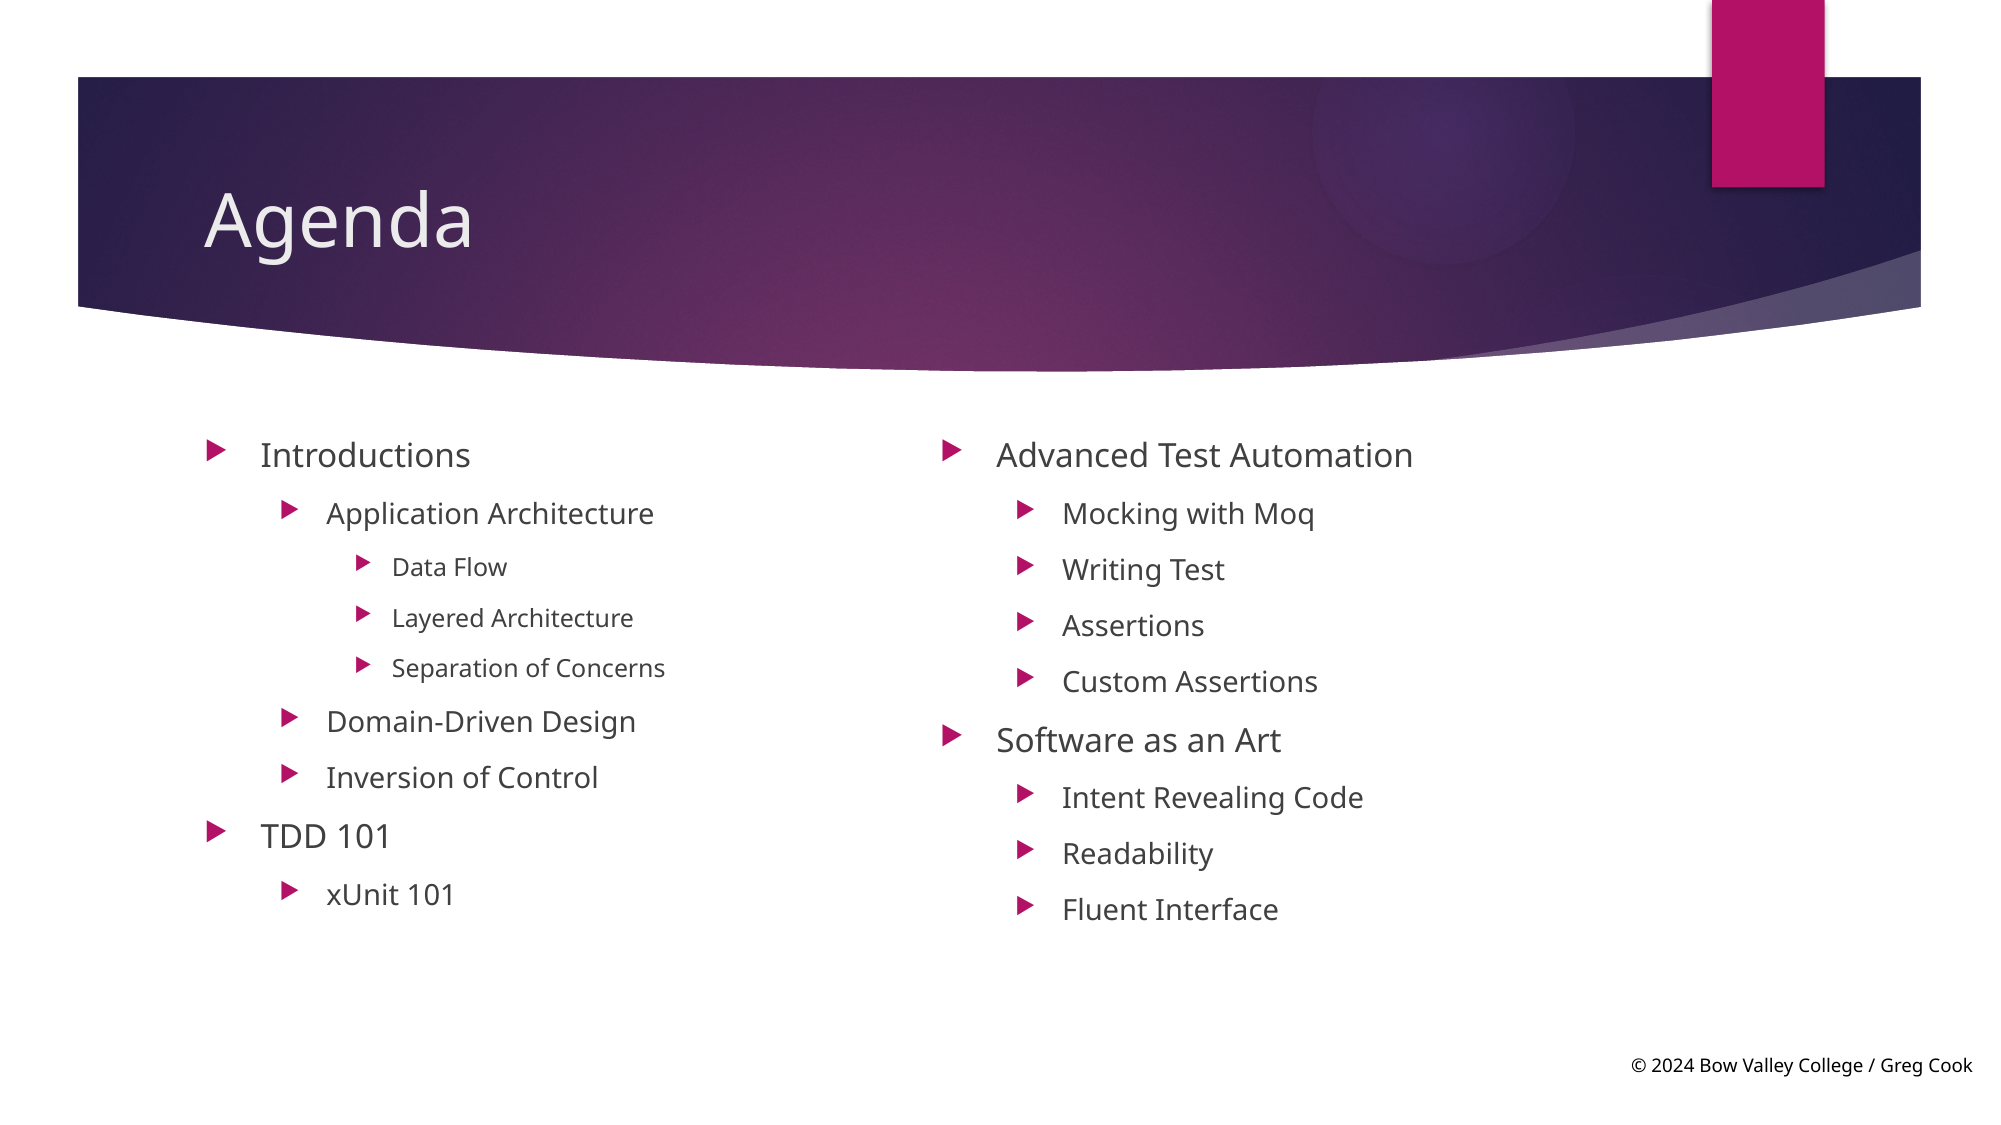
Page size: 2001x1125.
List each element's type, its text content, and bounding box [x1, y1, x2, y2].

list Introductions Application Architecture Data Flow Layered Architecture Separation of Concerns Domain-Driven Design Inversion of Control TDD 101 xUnit 101 [189, 427, 808, 988]
title Agenda [189, 159, 1627, 276]
text_box Advanced Test Automation Mocking with Moq Writing Test Assertions Custom Assertions Software as an Art Intent Revealing Code Readability Fluent Interface [925, 427, 1544, 988]
text_box © 2024 Bow Valley College / Greg Cook [1584, 1046, 1988, 1084]
